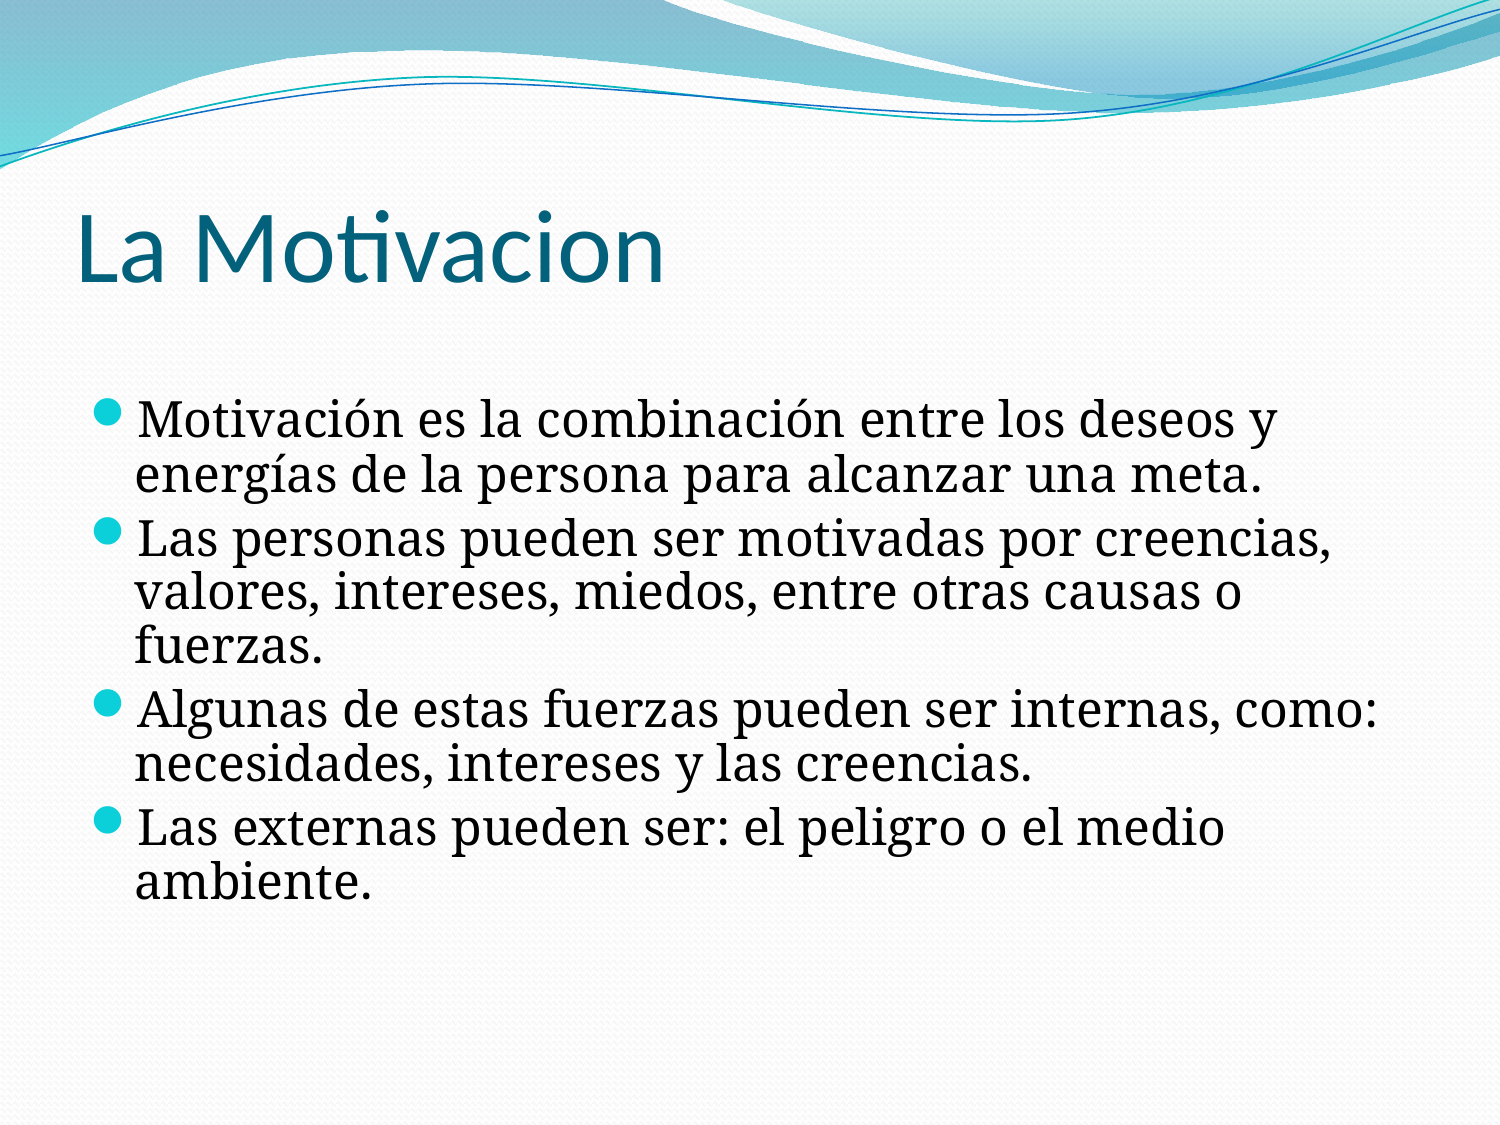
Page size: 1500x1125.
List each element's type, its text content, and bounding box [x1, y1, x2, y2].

list Motivación es la combinación entre los deseos y energías de la persona para alcanzar una meta. Las personas pueden ser motivadas por creencias, valores, intereses, miedos, entre otras causas o fuerzas. Algunas de estas fuerzas pueden ser internas, como: necesidades, intereses y las creencias. Las externas pueden ser: el peligro o el medio ambiente. [75, 317, 1425, 1038]
title La Motivacion [75, 115, 1425, 303]
